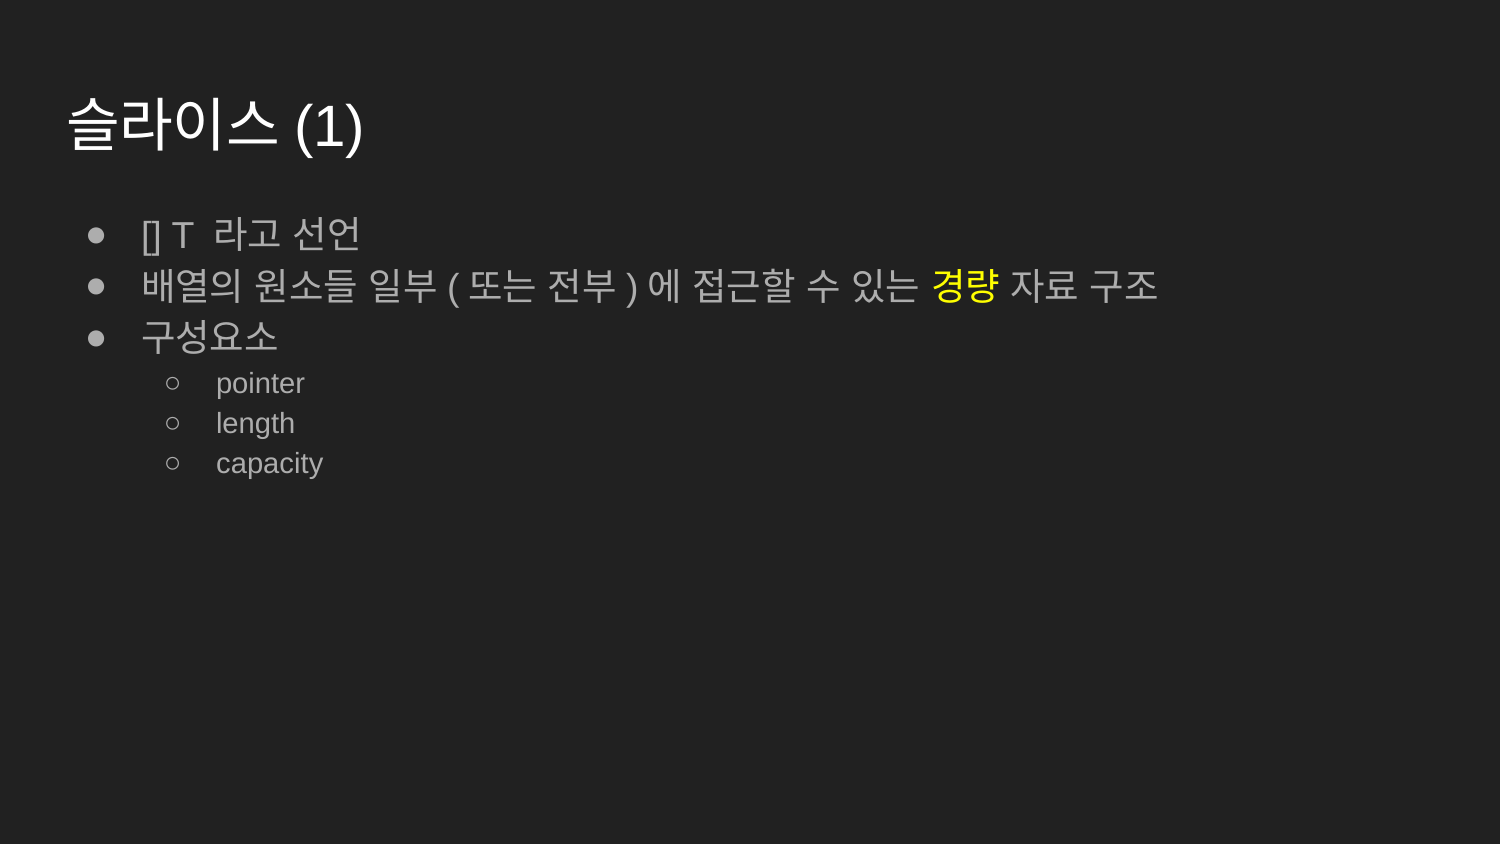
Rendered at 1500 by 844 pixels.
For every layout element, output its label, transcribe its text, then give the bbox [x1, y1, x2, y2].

title 슬라이스(1) [51, 72, 1449, 167]
list [] T 라고 선언 배열의 원소들 일부(또는 전부)에 접근할 수 있는 경량 자료 구조 구성요소 pointer length capacity [51, 189, 1449, 750]
